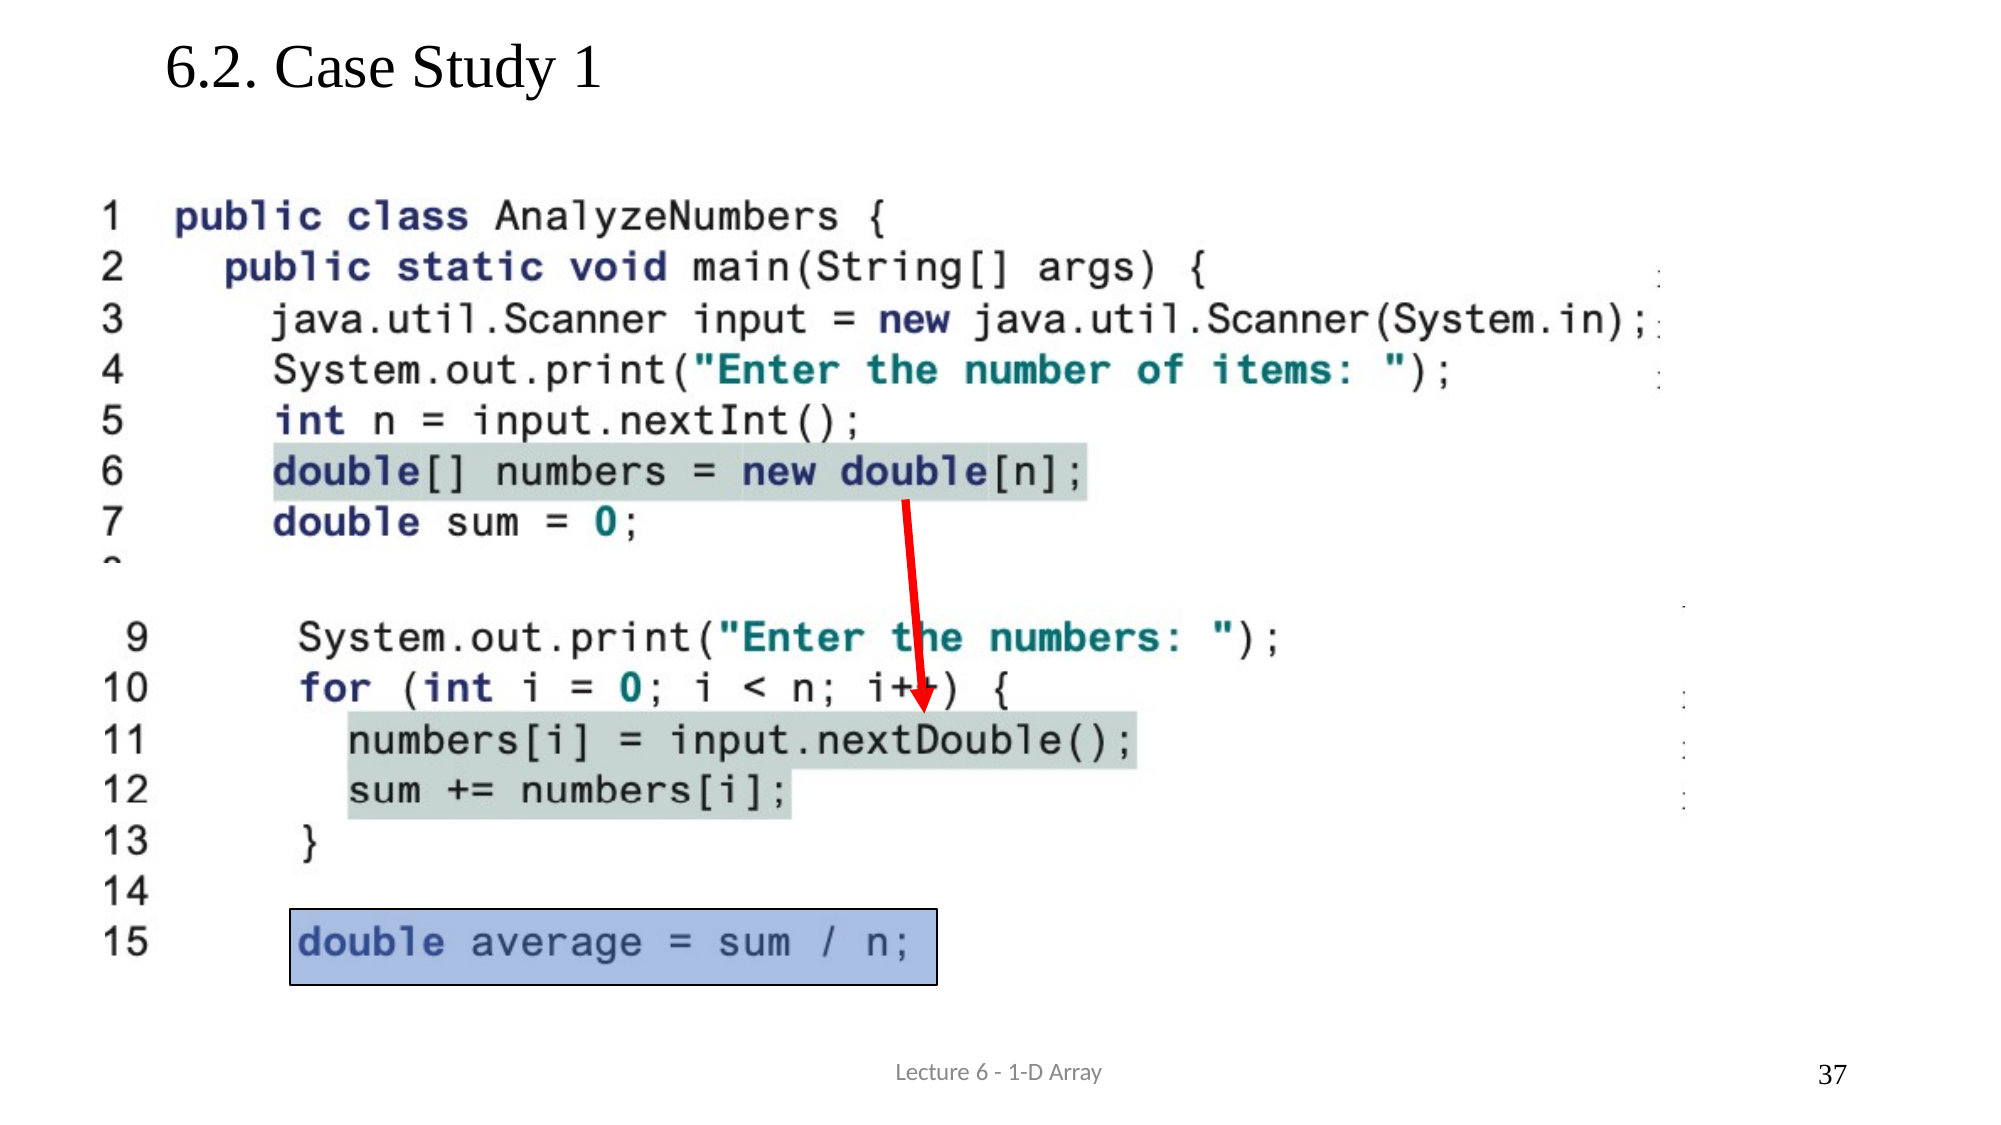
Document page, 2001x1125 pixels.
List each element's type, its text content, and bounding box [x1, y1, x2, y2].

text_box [101, 198, 1685, 986]
footer Lecture 6 - 1-D Array [893, 1054, 1107, 1125]
title 6.2. Case Study 1 [162, 23, 607, 196]
slide_number 37 [1811, 1056, 1856, 1125]
